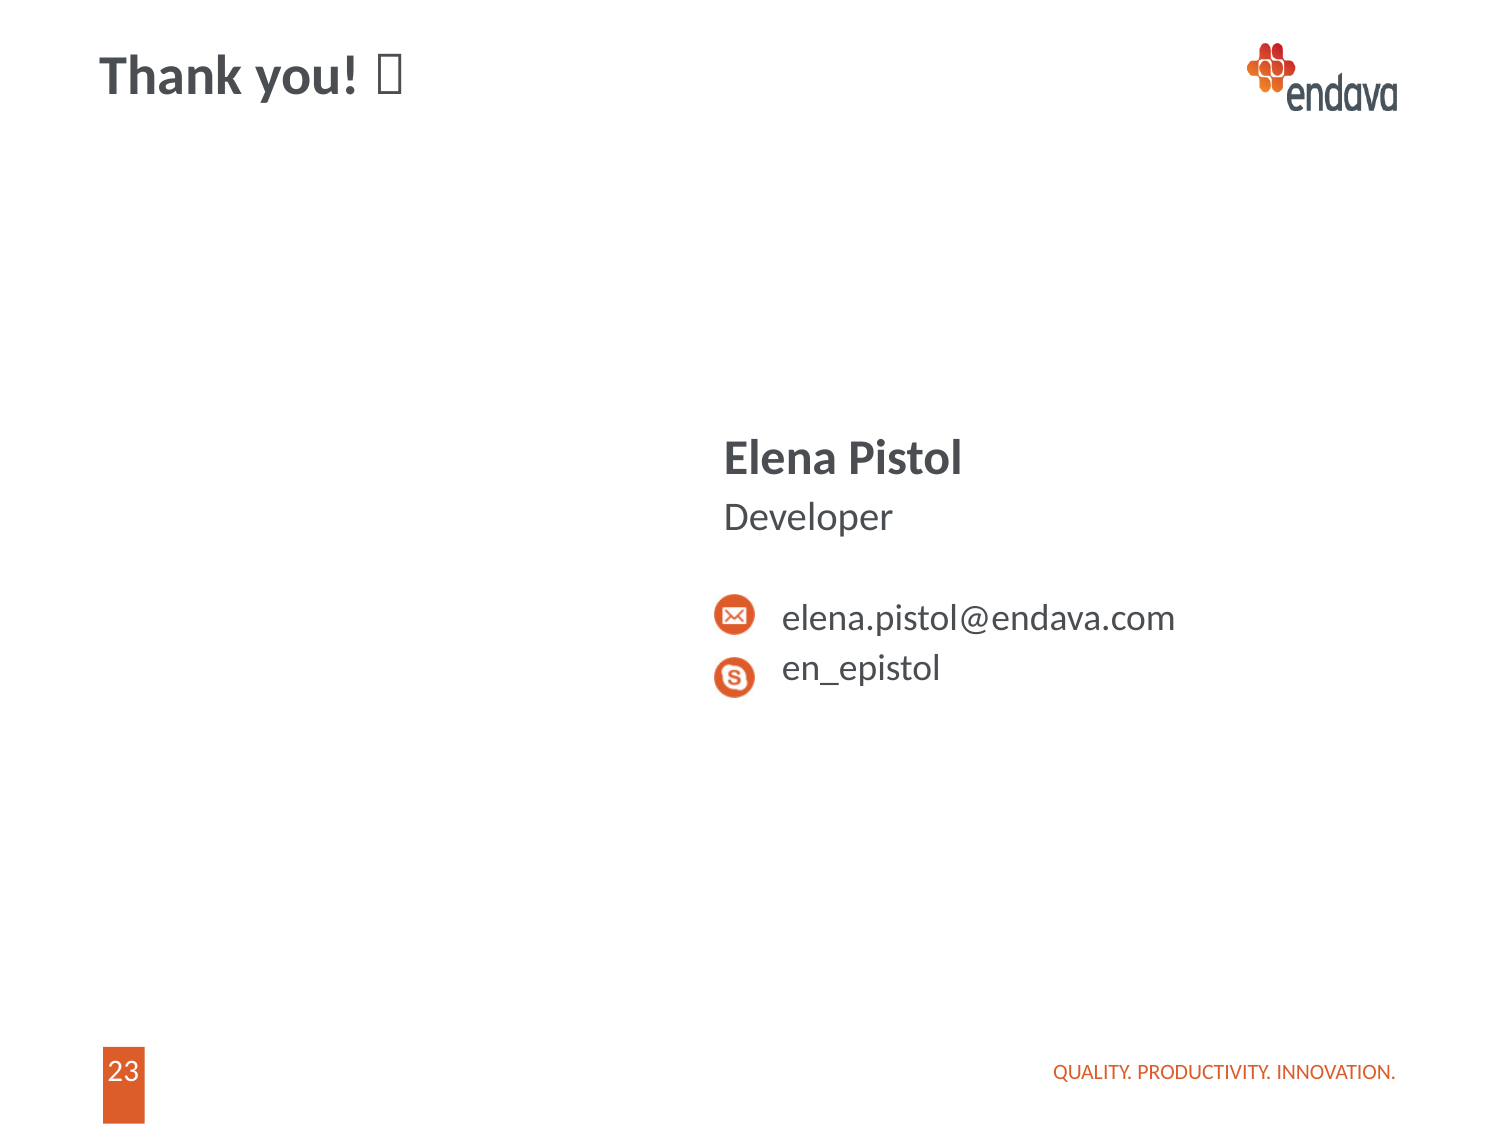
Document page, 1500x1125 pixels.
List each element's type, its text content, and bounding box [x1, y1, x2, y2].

picture [1247, 43, 1397, 111]
text_box elena.pistol@endava.com en_epistol [767, 590, 1352, 766]
picture [714, 657, 755, 698]
slide_number QUALITY. PRODUCTIVITY. INNOVATION. [939, 1040, 1397, 1101]
text_box Elena Pistol Developer [712, 425, 1352, 551]
picture [714, 594, 755, 635]
title Thank you!  [99, 38, 1148, 218]
